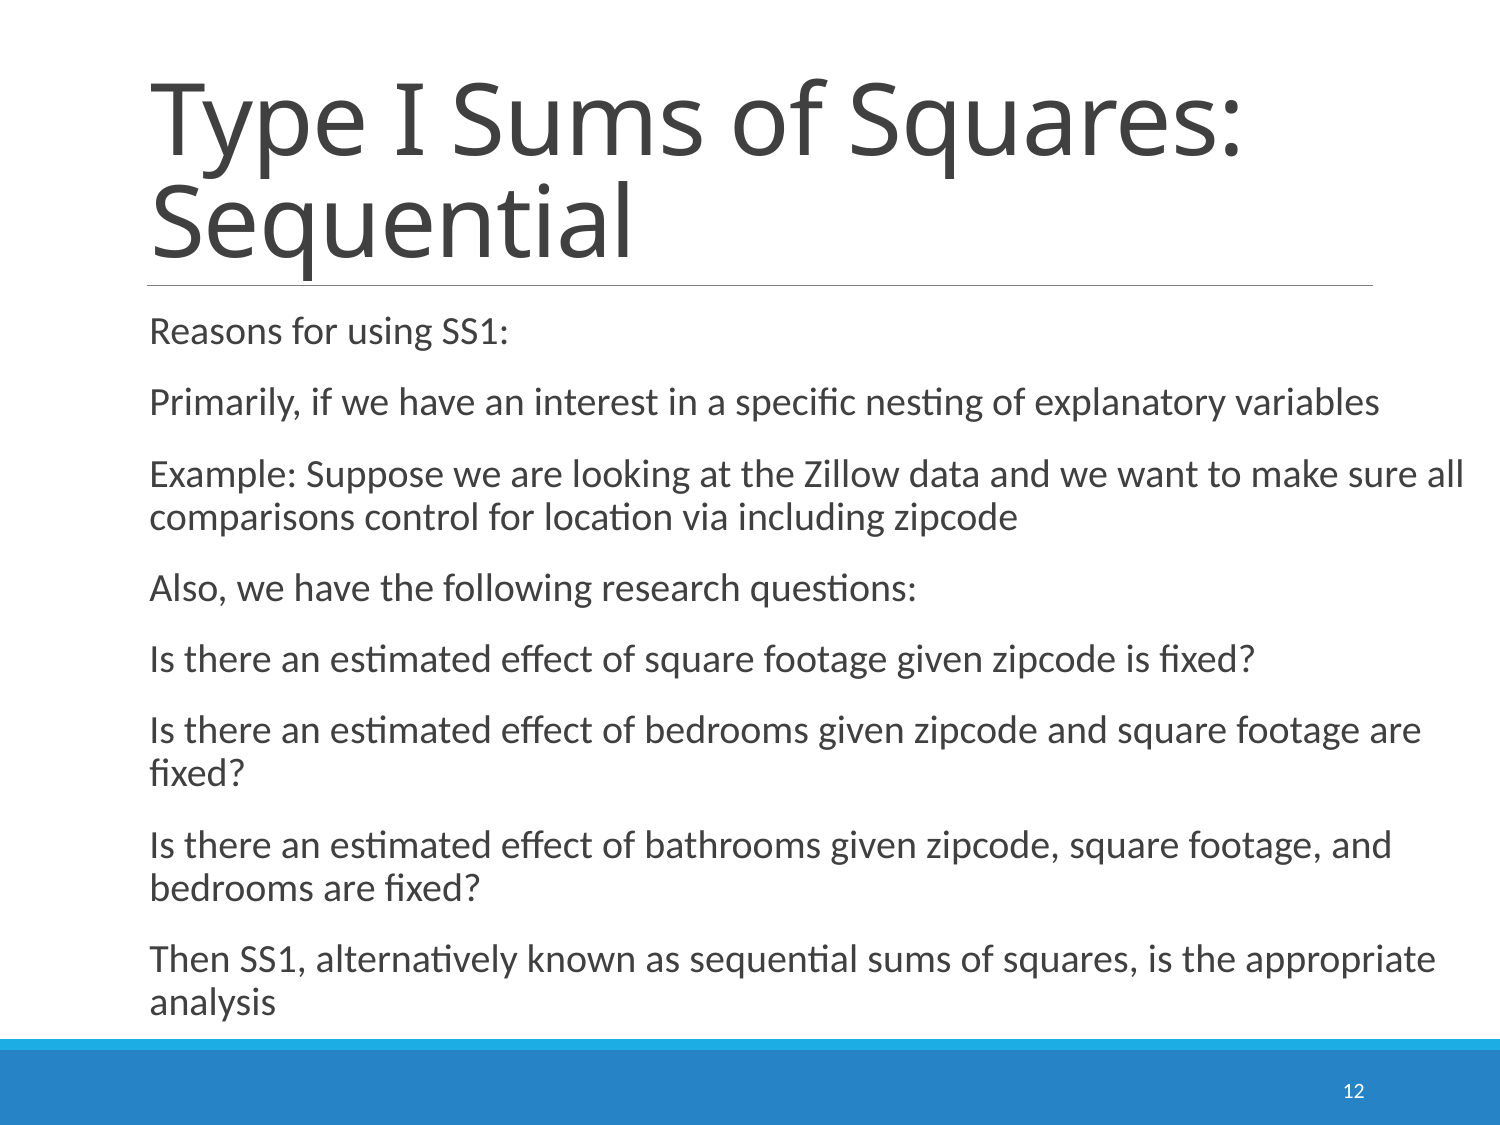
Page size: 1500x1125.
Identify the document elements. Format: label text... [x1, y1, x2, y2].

title Type I Sums of Squares: Sequential [135, 47, 1373, 285]
list Reasons for using SS1: Primarily, if we have an interest in a specific nesting of explanatory variables Example: Suppose we are looking at the Zillow data and we want to make sure all comparisons control for location via including zipcode Also, we have the following research questions: Is there an estimated effect of square footage given zipcode is fixed? Is there an estimated effect of bedrooms given zipcode and square footage are fixed? Is there an estimated effect of bathrooms given zipcode, square footage, and bedrooms are fixed? Then SS1, alternatively known as sequential sums of squares, is the appropriate analysis [135, 302, 1500, 1038]
slide_number 12 [1218, 1059, 1380, 1120]
